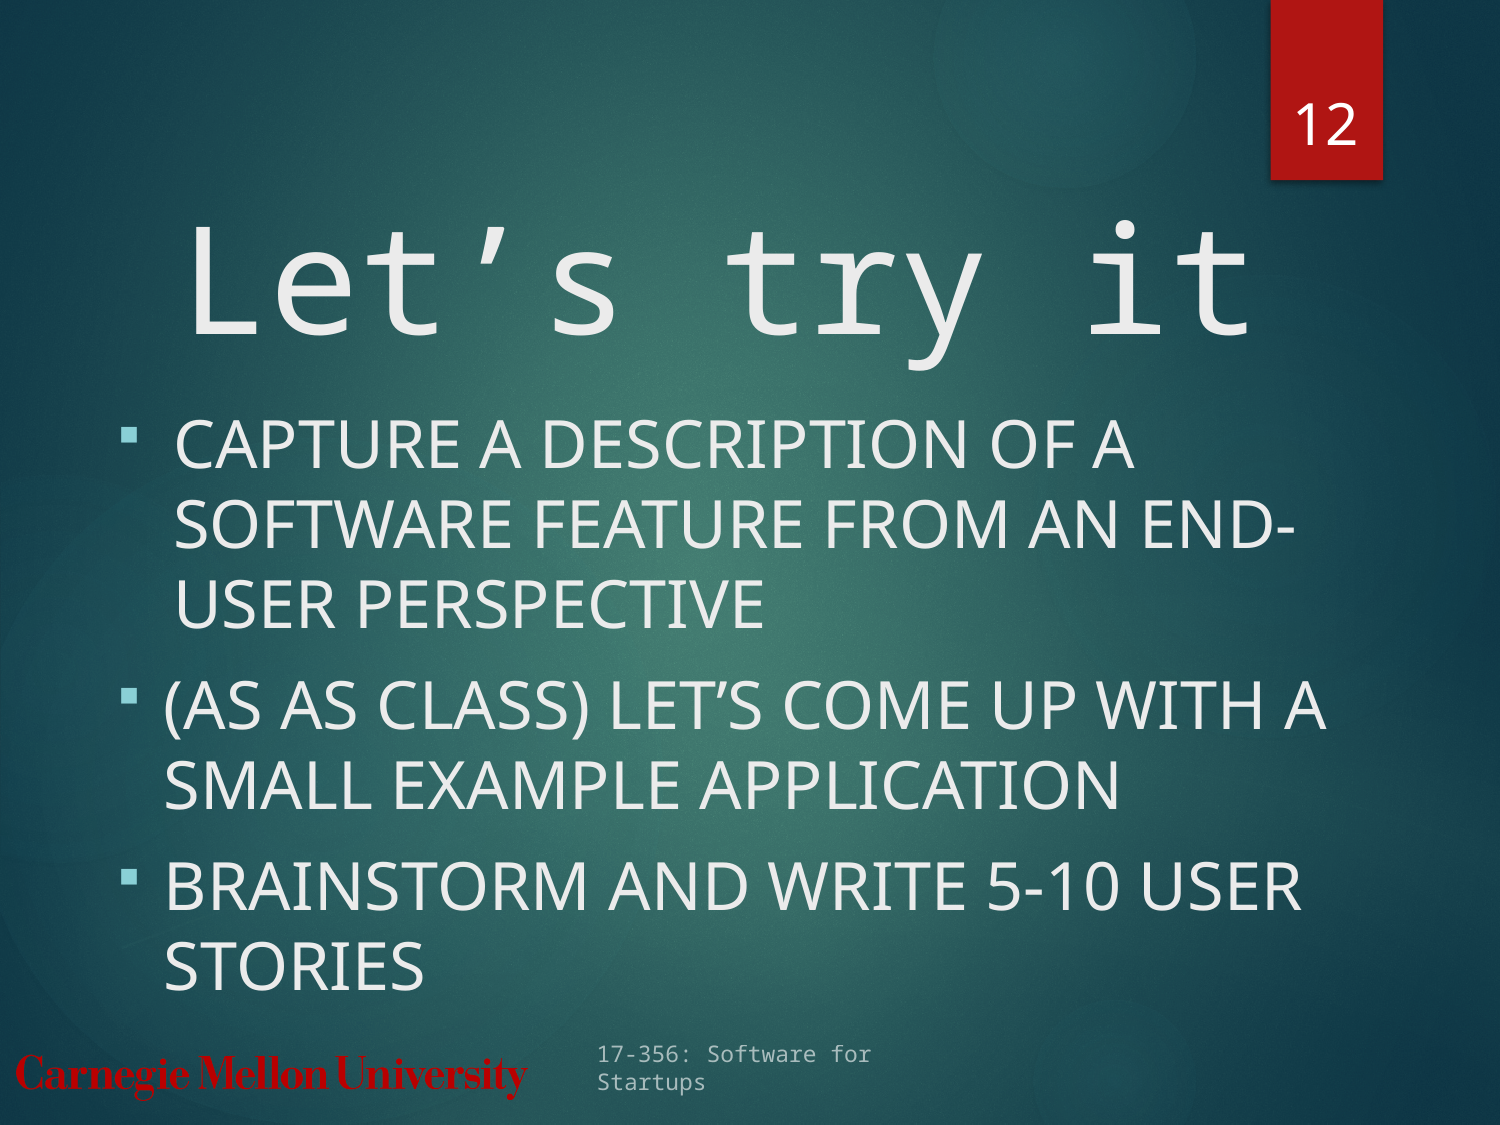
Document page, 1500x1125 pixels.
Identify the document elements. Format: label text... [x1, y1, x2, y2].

footer 17-356: Software for Startups [581, 1050, 919, 1103]
subtitle Capture a description of a software feature from an end-user perspective (As as class) Let’s come up with a small example application Brainstorm and write 5-10 user stories [101, 394, 1397, 992]
slide_number 12 [1273, 48, 1378, 175]
picture [16, 1054, 528, 1103]
title Let’s try it [164, 102, 1336, 373]
